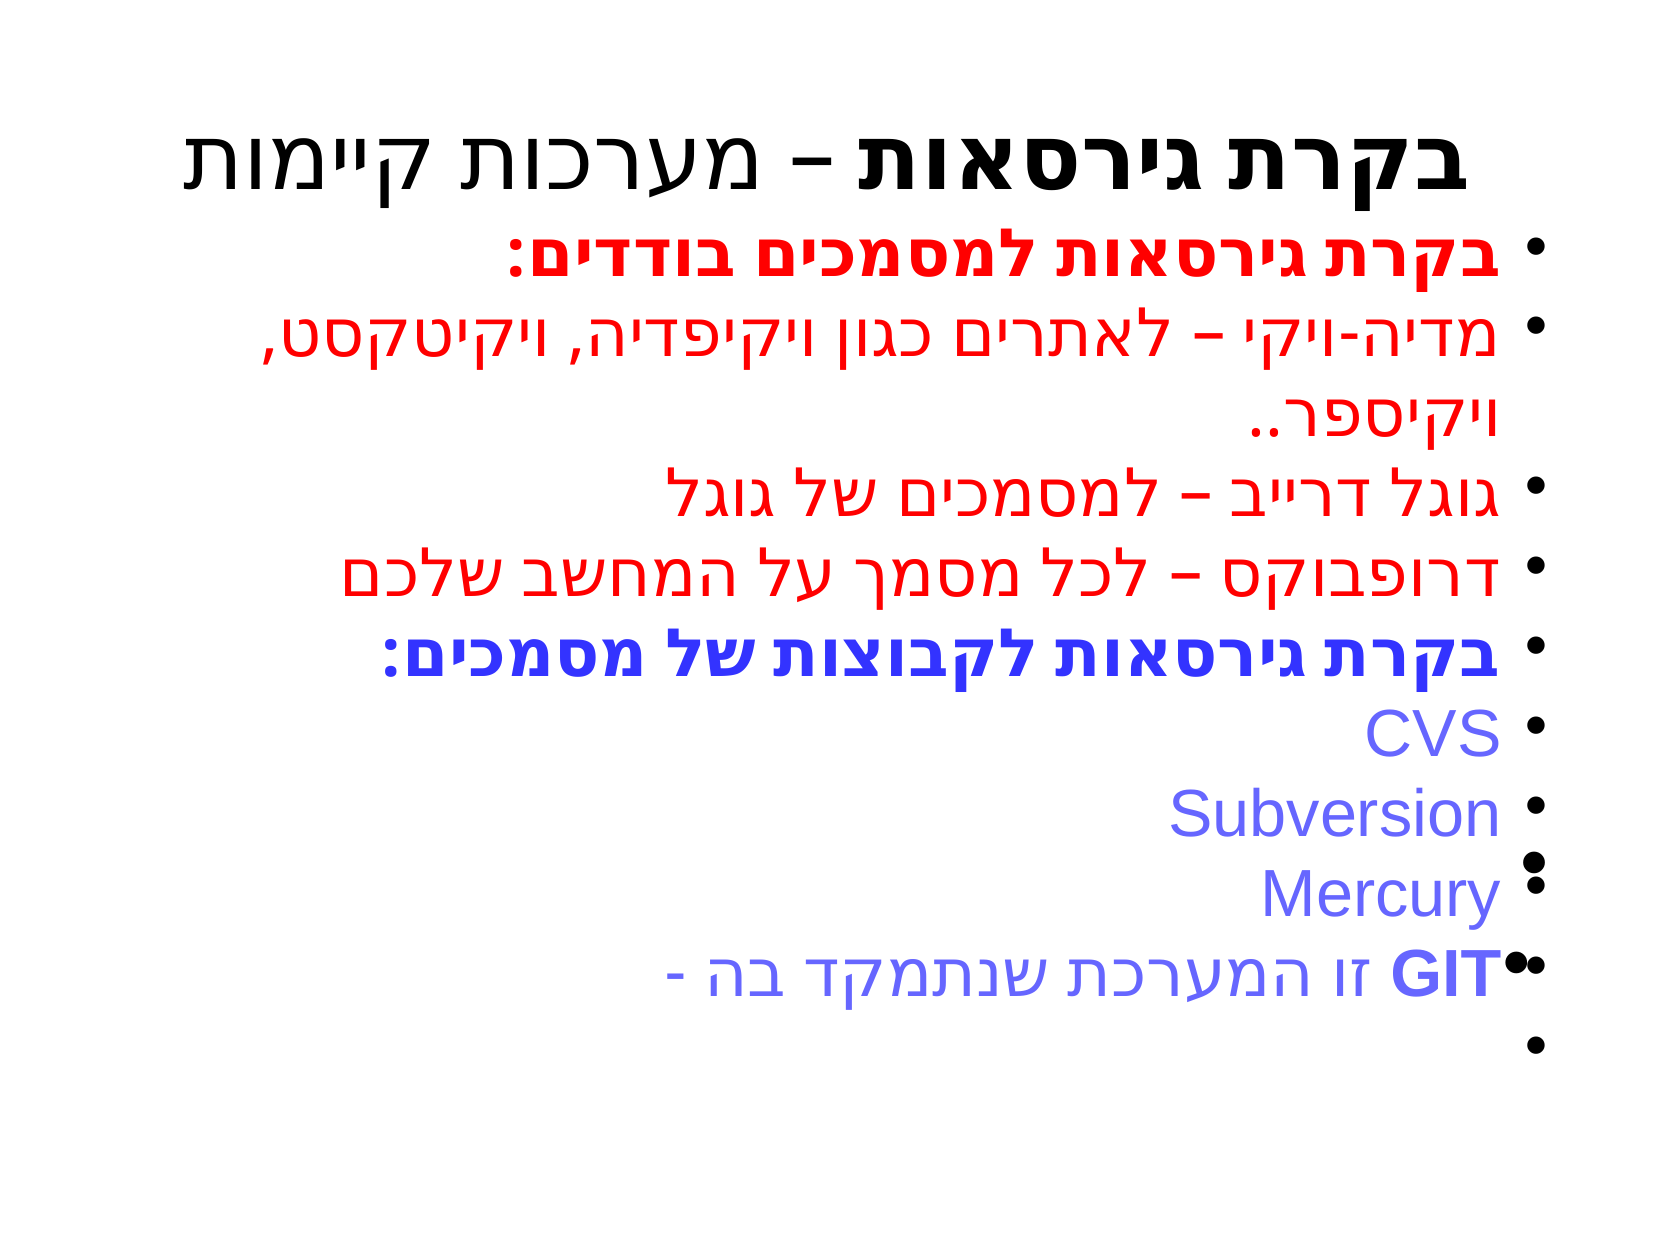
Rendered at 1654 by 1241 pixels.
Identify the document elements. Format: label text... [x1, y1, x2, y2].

text_box [164, 809, 1573, 1138]
text_box בקרת גירסאות – מערכות קיימות [82, 49, 1571, 257]
text_box בקרת גירסאות למסמכים בודדים: מדיה-ויקי – לאתרים כגון ויקיפדיה, ויקיטקסט, ויקיספר.. גוגל דרייב – למסמכים של גוגל דרופבוקס – לכל מסמך על המחשב שלכם בקרת גירסאות לקבוצות של מסמכים: CVS Subversion Mercury GIT זו המערכת שנתמקד בה - [84, 209, 1573, 1185]
